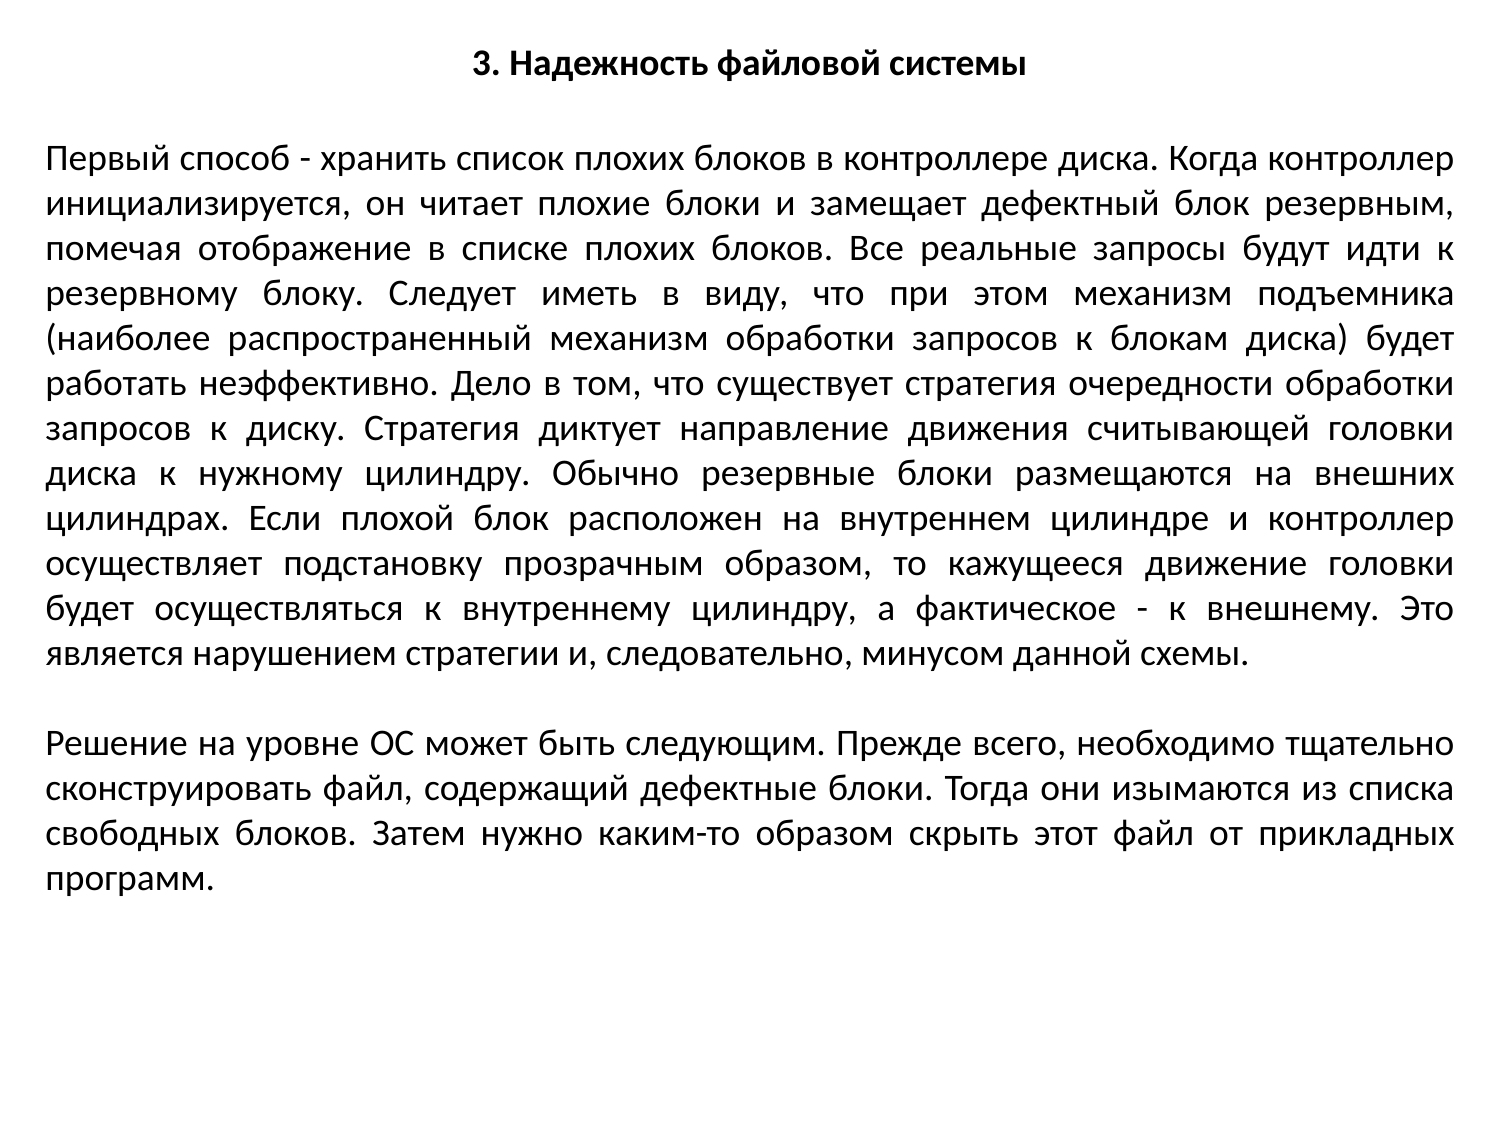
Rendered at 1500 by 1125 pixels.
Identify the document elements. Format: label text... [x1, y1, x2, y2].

text_box Первый способ - хранить список плохих блоков в контроллере диска. Когда контроллер инициализируется, он читает плохие блоки и замещает дефектный блок резервным, помечая отображение в списке плохих блоков. Все реальные запросы будут идти к резервному блоку. Следует иметь в виду, что при этом механизм подъемника (наиболее распространенный механизм обработки запросов к блокам диска) будет работать неэффективно. Дело в том, что существует стратегия очередности обработки запросов к диску. Стратегия диктует направление движения считывающей головки диска к нужному цилиндру. Обычно резервные блоки размещаются на внешних цилиндрах. Если плохой блок расположен на внутреннем цилиндре и контроллер осуществляет подстановку прозрачным образом, то кажущееся движение головки будет осуществляться к внутреннему цилиндру, а фактическое - к внешнему. Это является нарушением стратегии и, следовательно, минусом данной схемы. Решение на уровне ОС может быть следующим. Прежде всего, необходимо тщательно сконструировать файл, содержащий дефектные блоки. Тогда они изымаются из списка свободных блоков. Затем нужно каким-то образом скрыть этот файл от прикладных программ. [30, 125, 1471, 906]
text_box 3. Hадежность файловой системы [29, 30, 1471, 91]
